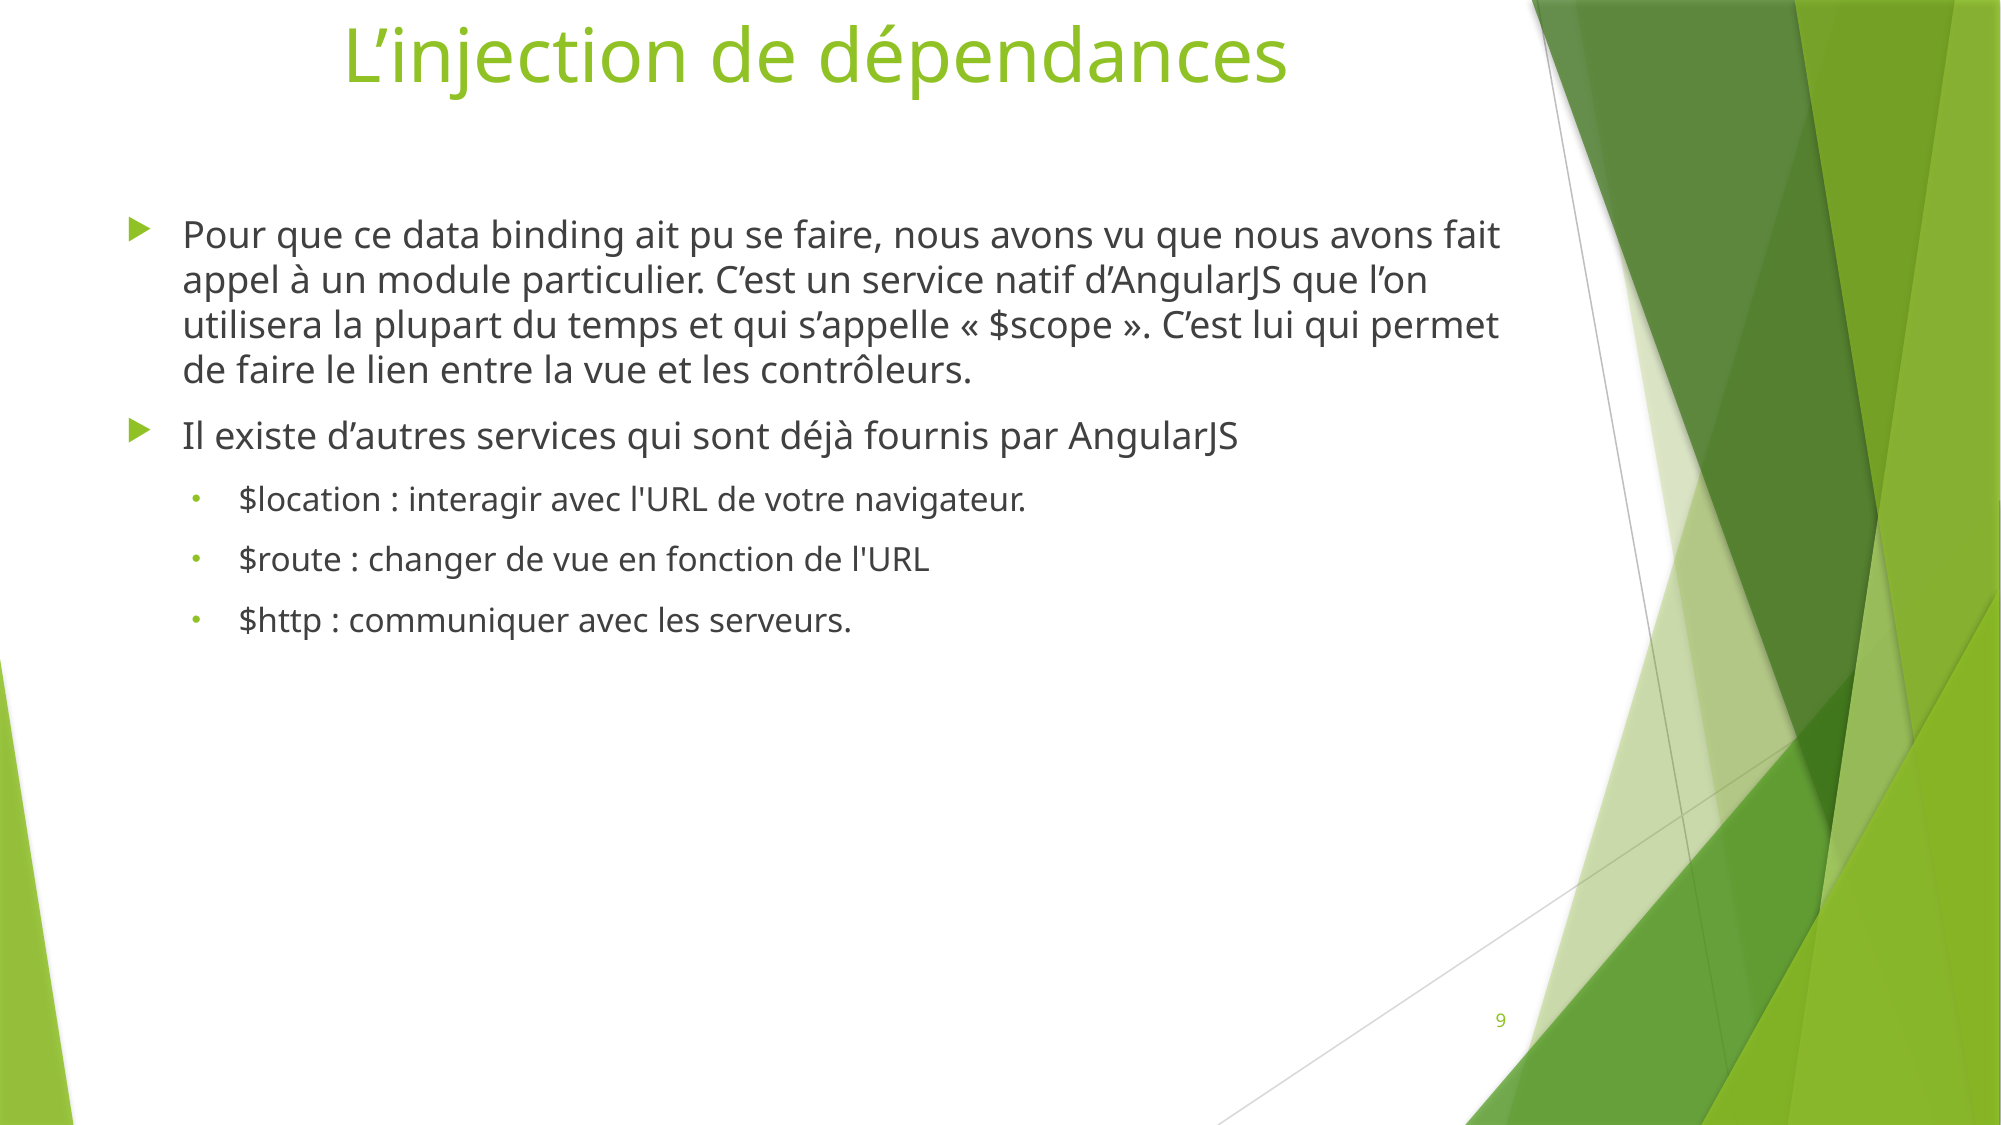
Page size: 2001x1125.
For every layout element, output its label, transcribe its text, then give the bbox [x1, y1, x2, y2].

title L’injection de dépendances [111, 0, 1522, 125]
list Pour que ce data binding ait pu se faire, nous avons vu que nous avons fait appel à un module particulier. C’est un service natif d’AngularJS que l’on utilisera la plupart du temps et qui s’appelle « $scope ». C’est lui qui permet de faire le lien entre la vue et les contrôleurs. Il existe d’autres services qui sont déjà fournis par AngularJS $location : interagir avec l'URL de votre navigateur. $route : changer de vue en fonction de l'URL $http : communiquer avec les serveurs. [111, 203, 1522, 991]
slide_number 9 [1409, 991, 1522, 1051]
